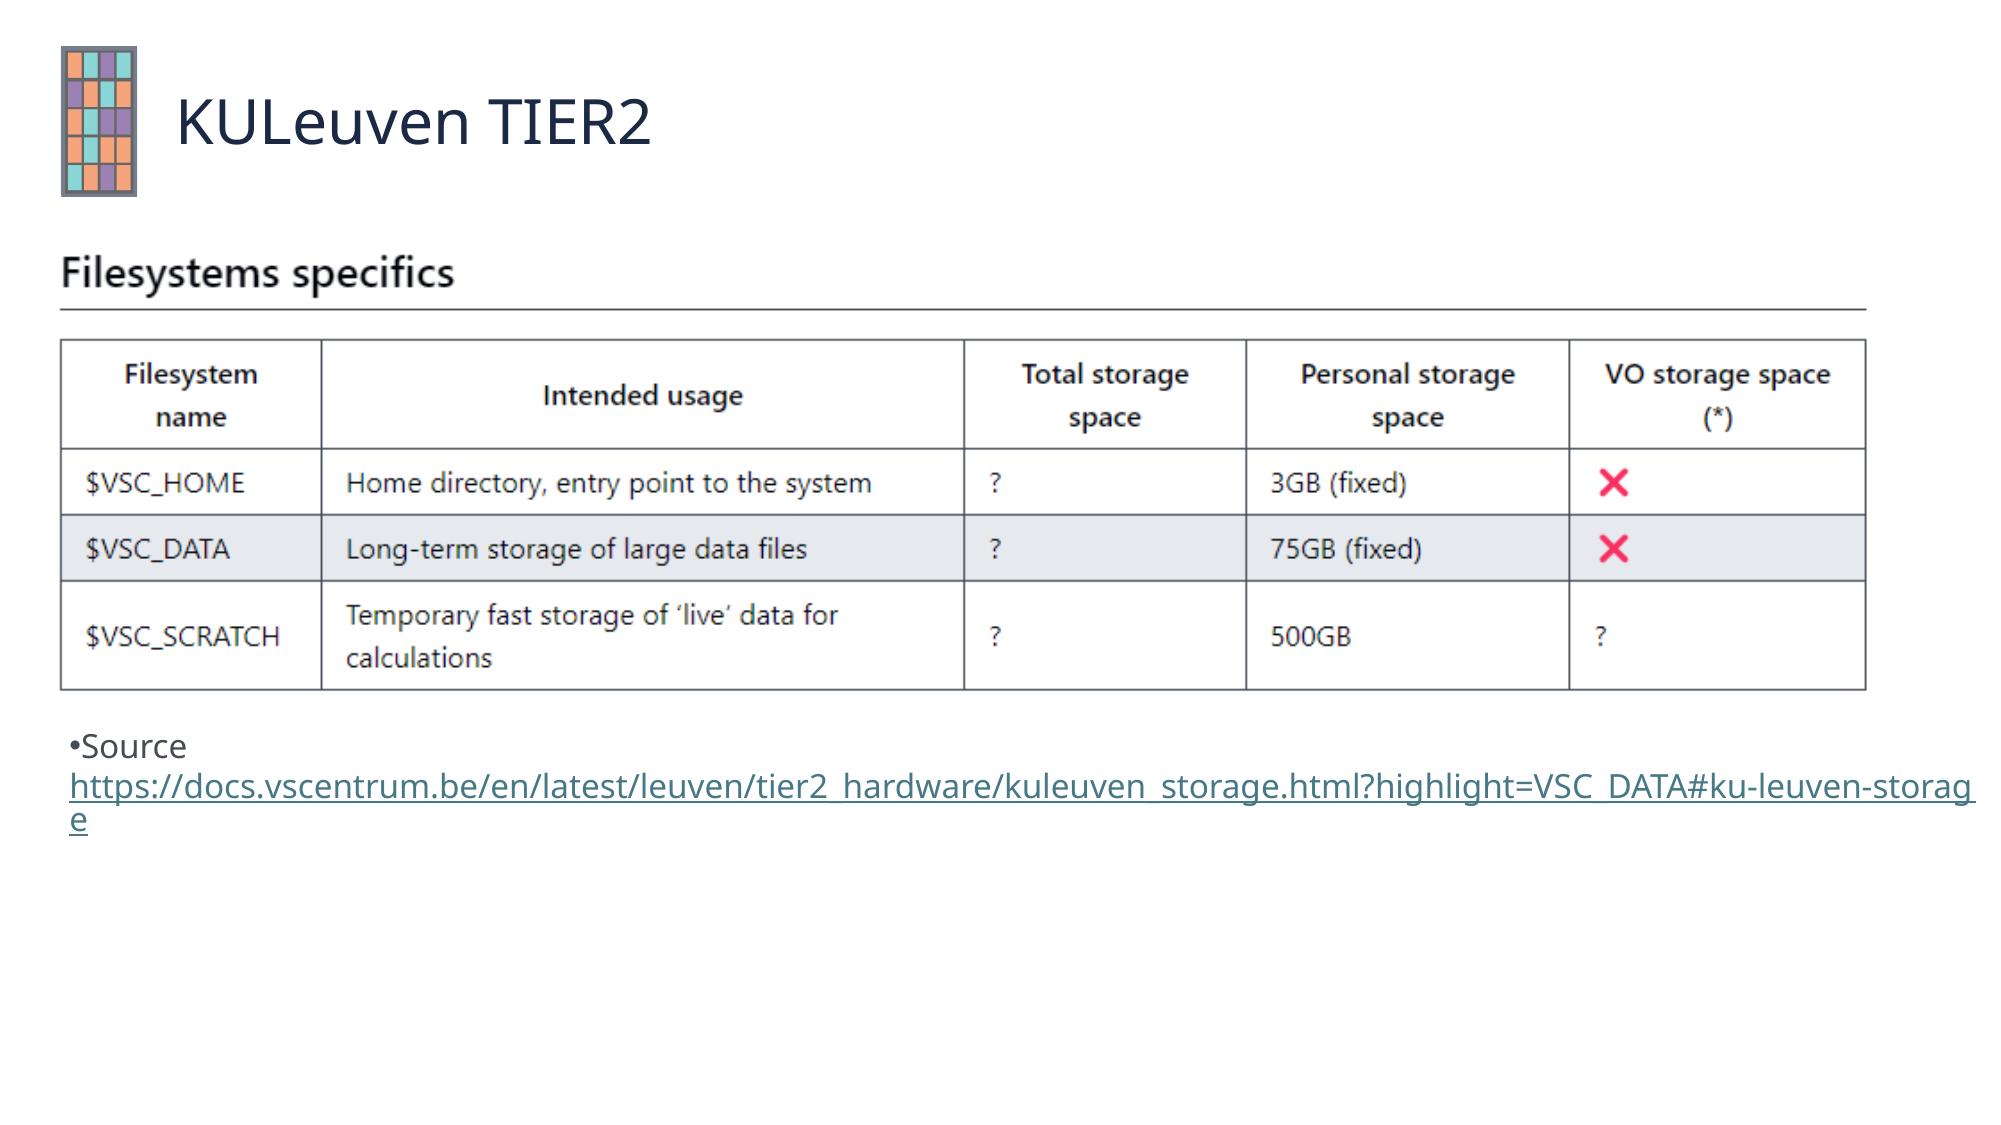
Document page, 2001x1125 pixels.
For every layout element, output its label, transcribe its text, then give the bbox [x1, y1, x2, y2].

title KULeuven TIER2 [160, 59, 1964, 190]
text_box Source https://docs.vscentrum.be/en/latest/leuven/tier2_hardware/kuleuven_storage.html?highlight=VSC_DATA#ku-leuven-storage [54, 717, 2000, 818]
picture [39, 233, 1884, 701]
text_box [60, 46, 138, 197]
